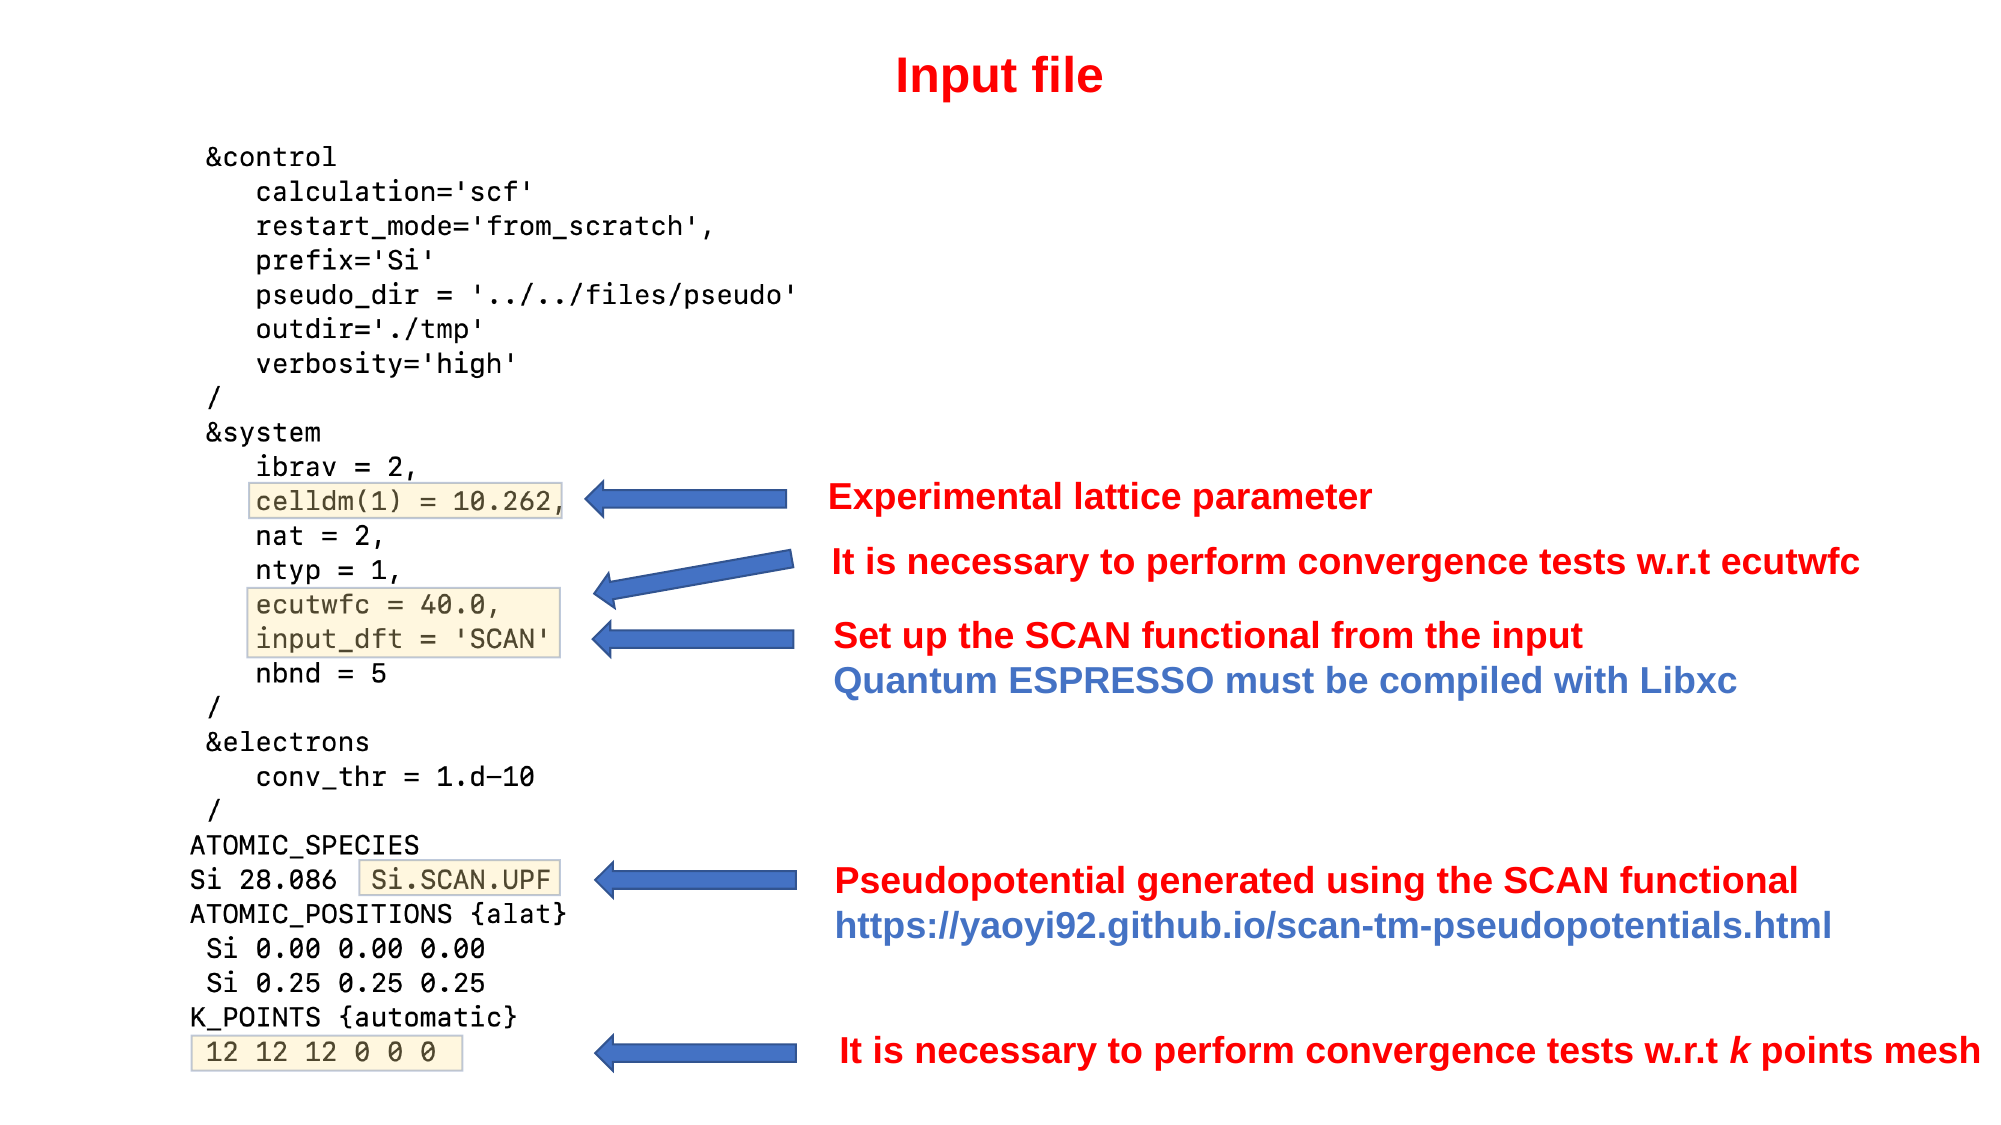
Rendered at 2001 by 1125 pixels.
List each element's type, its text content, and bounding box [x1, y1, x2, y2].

text_box It is necessary to perform convergence tests w.r.t ecutwfc [840, 529, 1877, 589]
picture [186, 130, 840, 1071]
text_box Pseudopotential generated using the SCAN functional https://yaoyi92.github.io/scan-tm-pseudopotentials.html [840, 848, 1849, 953]
text_box It is necessary to perform convergence tests w.r.t k points mesh [824, 1018, 1997, 1079]
text_box Input file [880, 34, 1120, 110]
text_box Experimental lattice parameter [840, 464, 1389, 525]
text_box Set up the SCAN functional from the input Quantum ESPRESSO must be compiled with Libxc [840, 603, 1754, 709]
